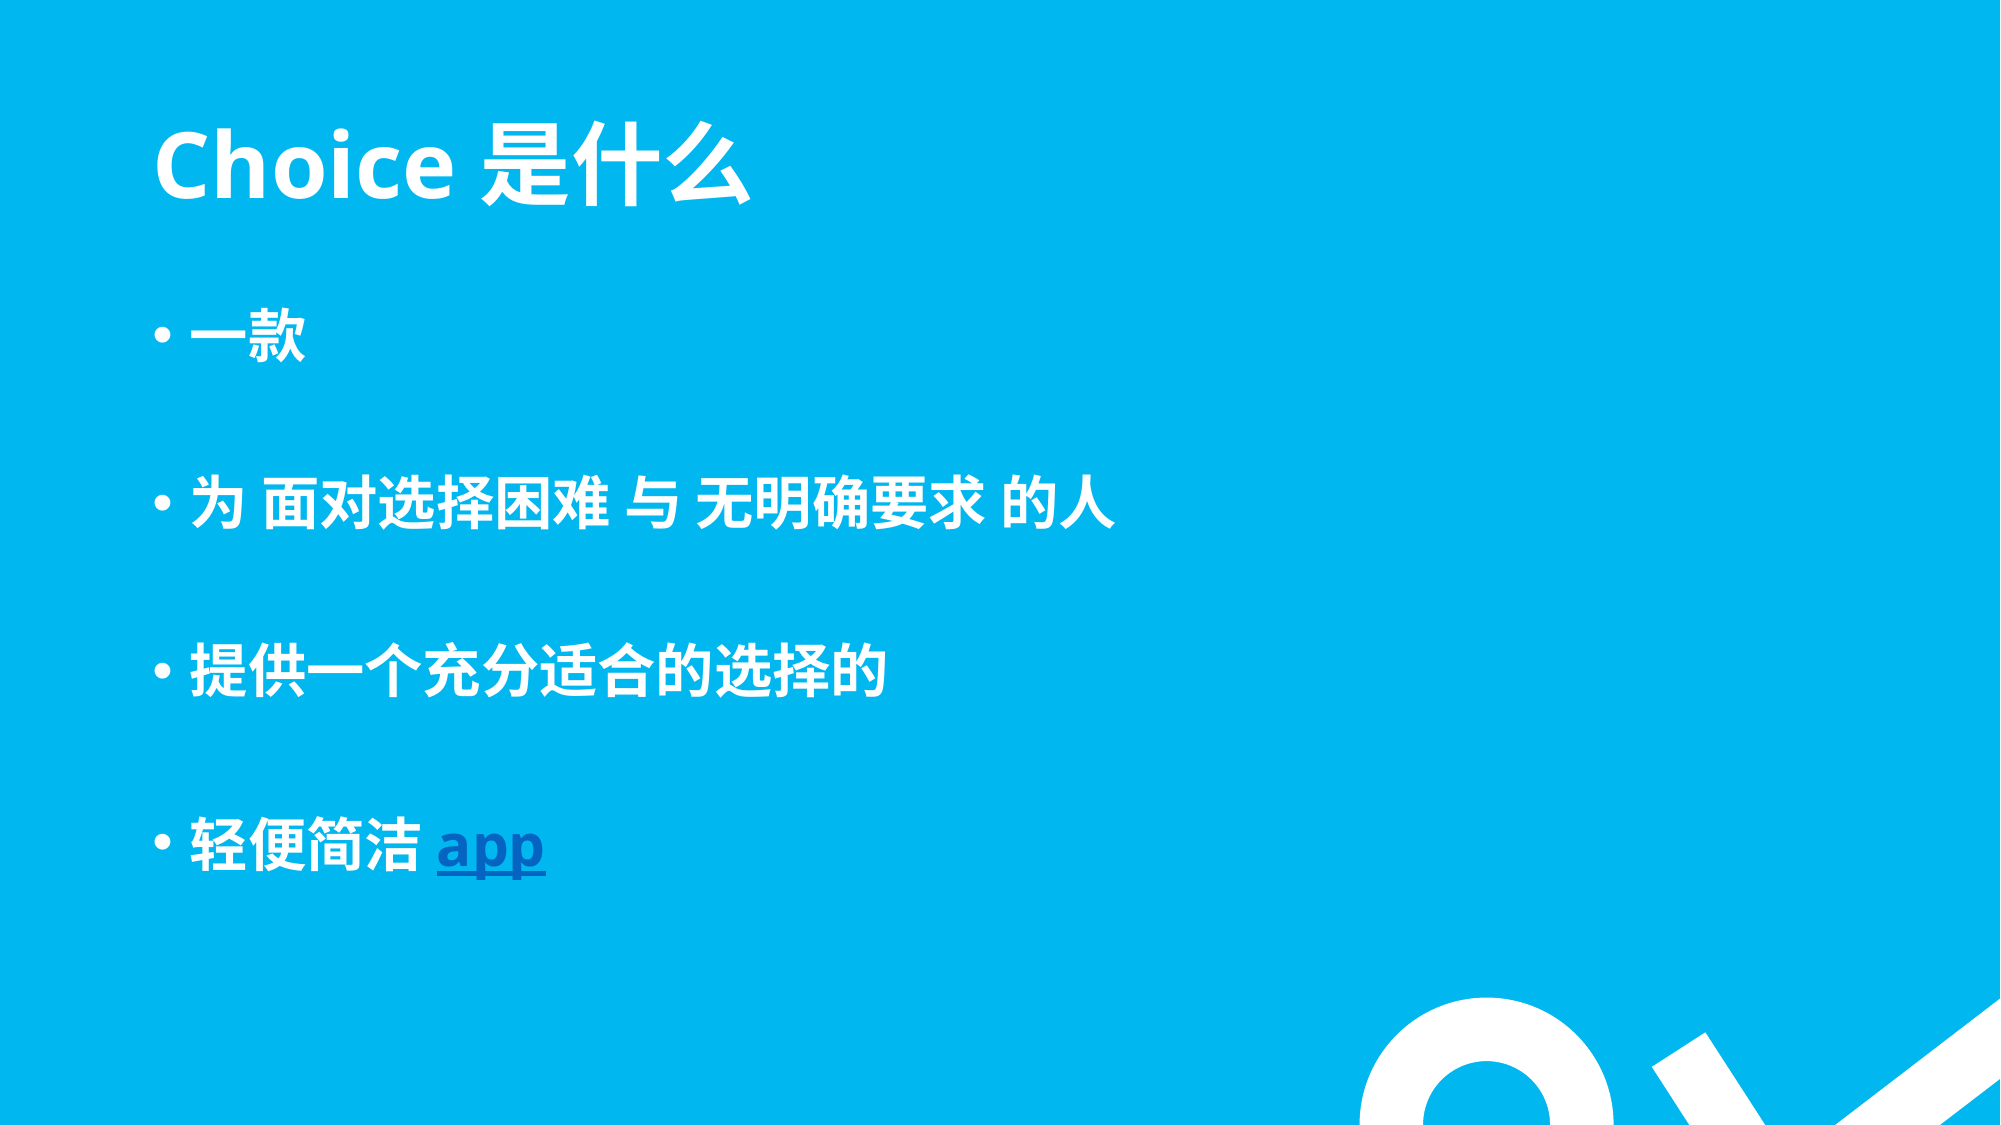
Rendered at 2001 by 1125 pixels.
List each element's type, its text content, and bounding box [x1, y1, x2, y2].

text_box [1833, 997, 2000, 1125]
title Choice是什么 [137, 59, 1863, 278]
text_box [1358, 996, 1615, 1125]
text_box [1650, 1030, 1767, 1125]
list 一款 为 面对选择困难 与 无明确要求 的人 提供一个充分适合的选择的 轻便简洁app [137, 299, 1863, 1014]
